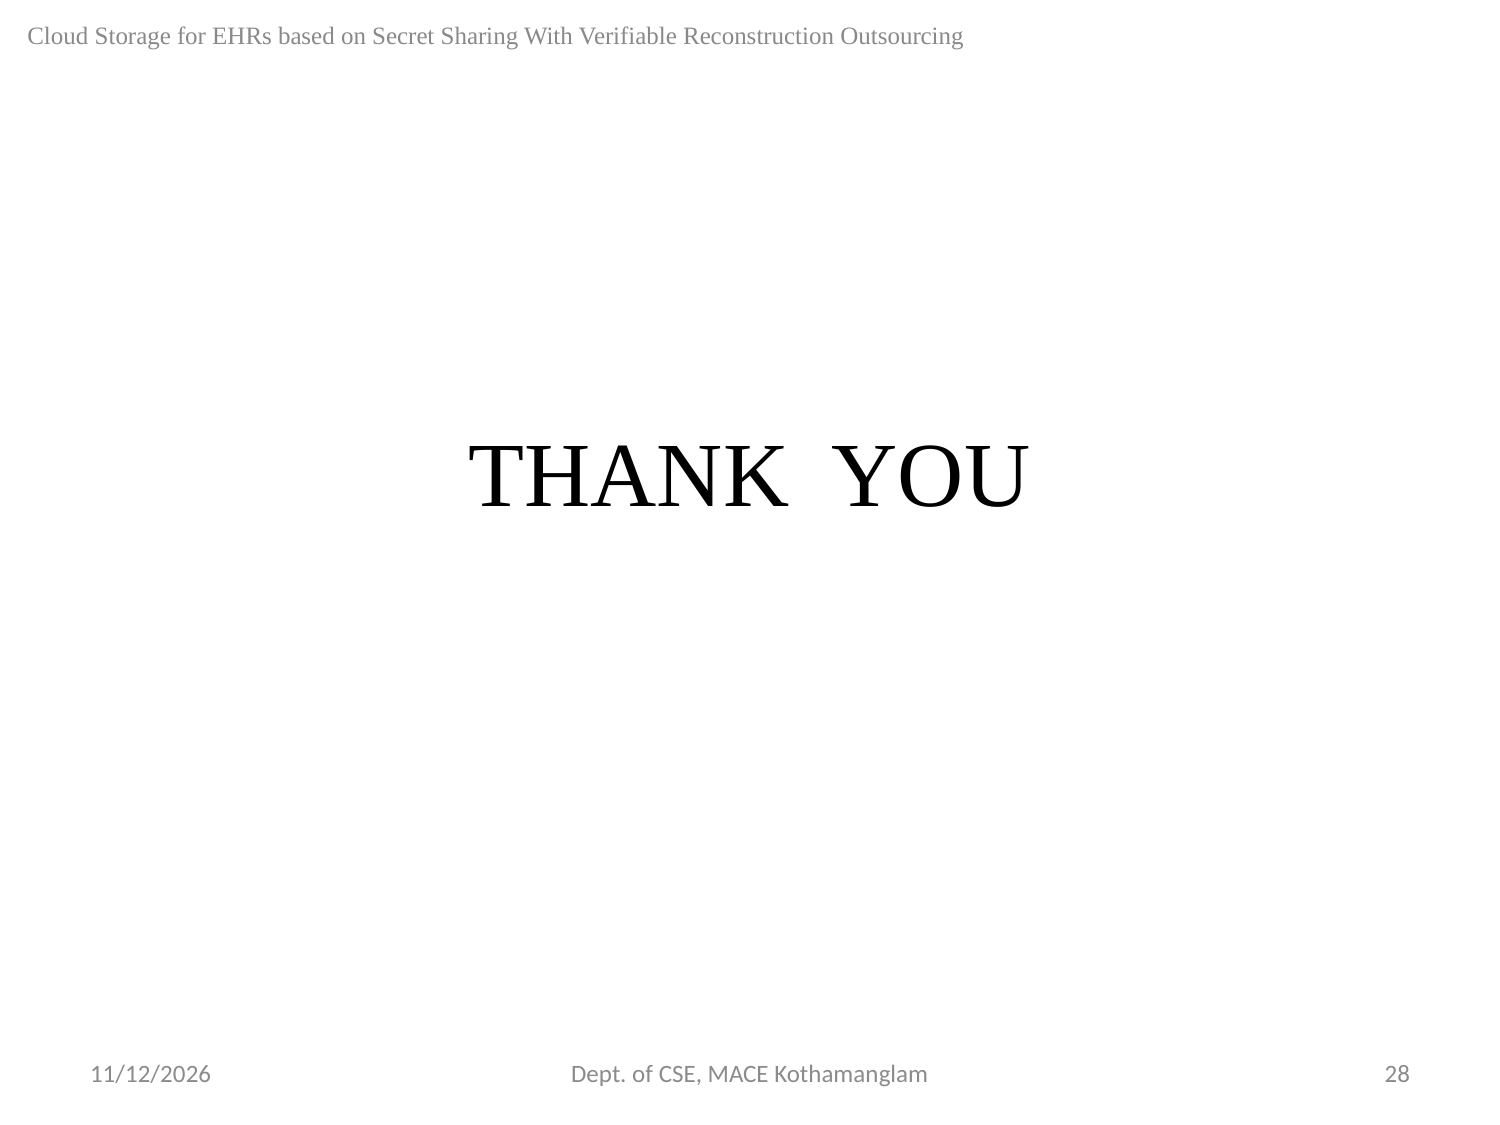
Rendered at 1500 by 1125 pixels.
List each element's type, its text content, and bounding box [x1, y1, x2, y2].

title THANK YOU [112, 349, 1388, 591]
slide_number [75, 1042, 425, 1103]
slide_number 28 [1074, 1042, 1425, 1103]
text_box Cloud Storage for EHRs based on Secret Sharing With Verifiable Reconstruction Outsourcing [12, 12, 1263, 58]
footer Dept. of CSE, MACE Kothamanglam [512, 1042, 988, 1103]
